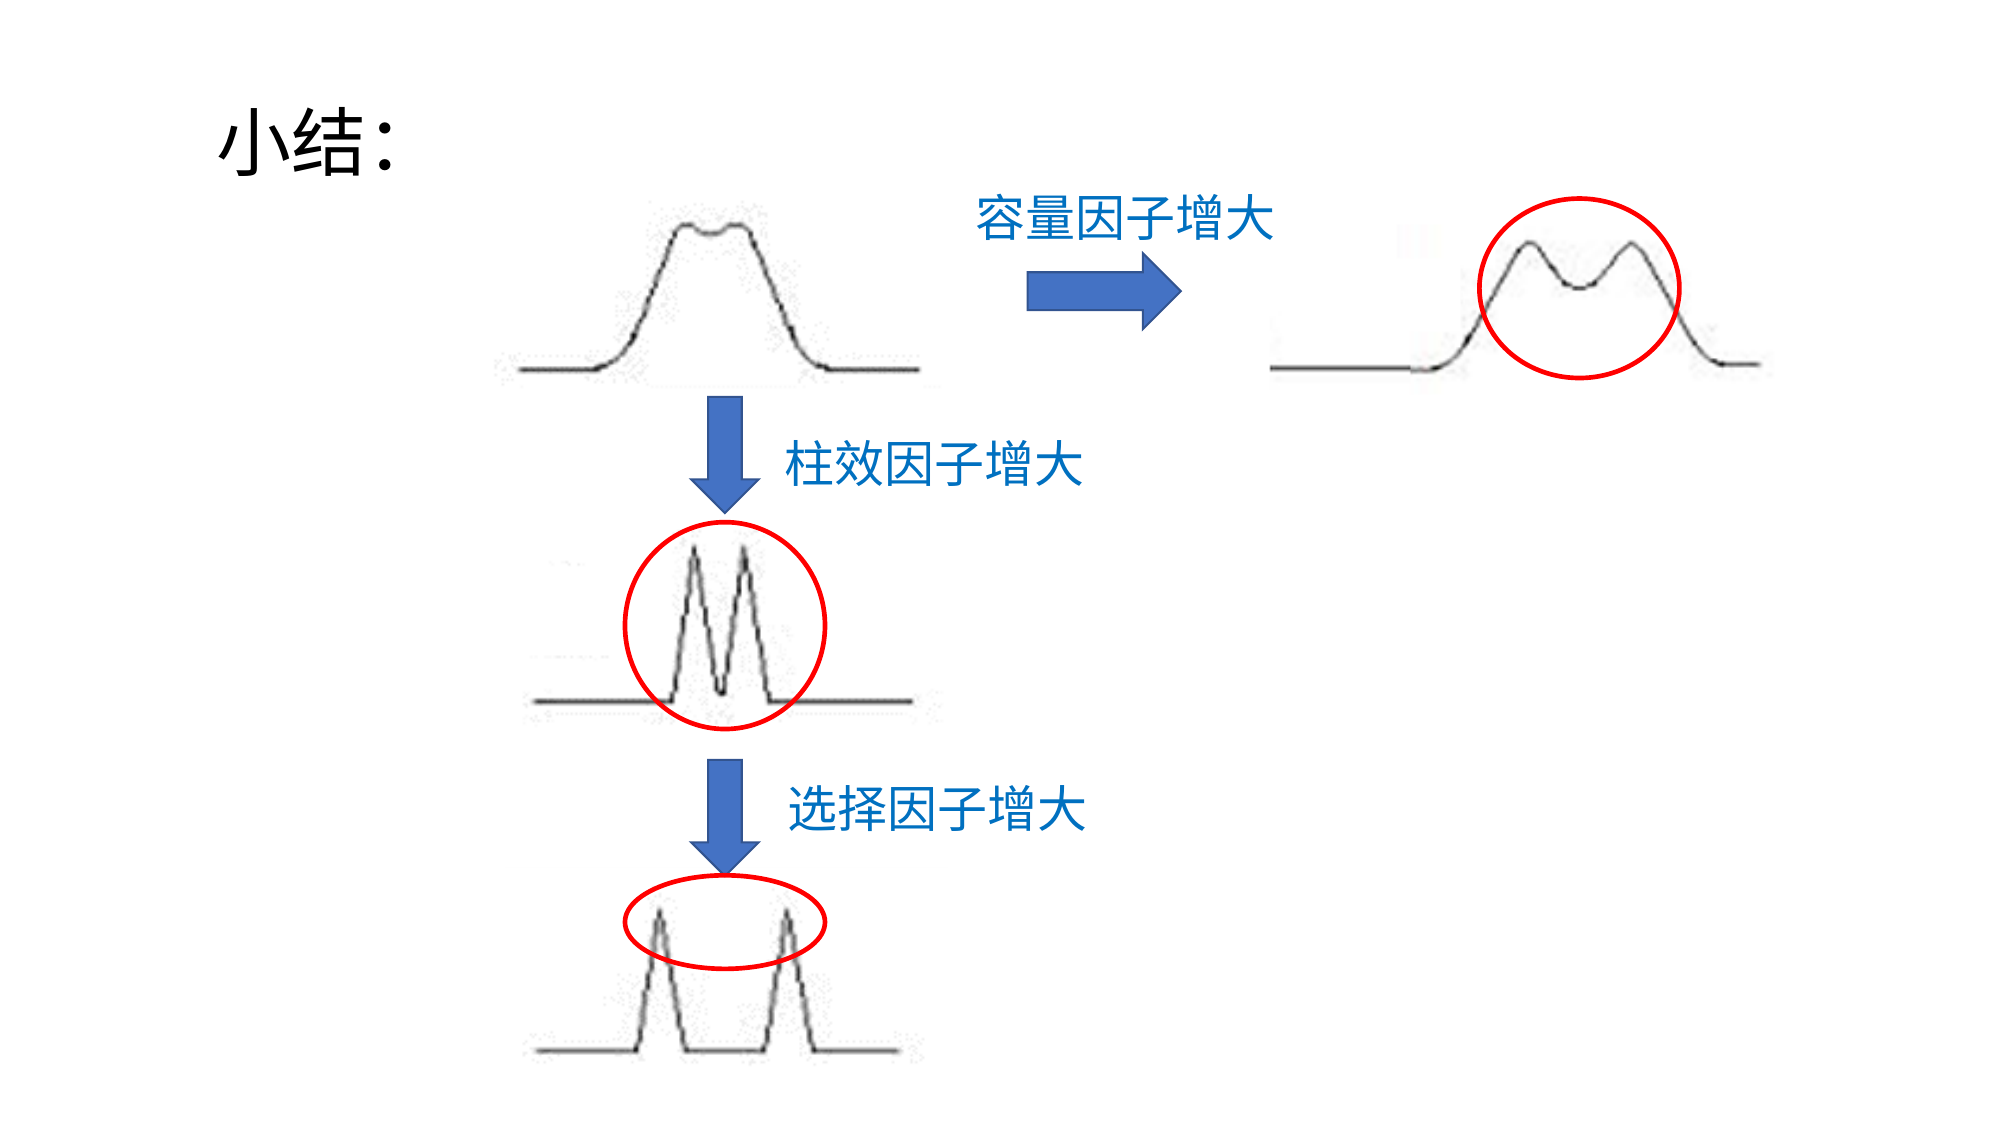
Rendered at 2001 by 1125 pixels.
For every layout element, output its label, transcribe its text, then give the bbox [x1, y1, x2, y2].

text_box 柱效因子增大 [972, 424, 1111, 500]
picture [1251, 210, 1790, 425]
picture [481, 147, 972, 782]
picture [505, 866, 948, 1118]
text_box 容量因子增大 [972, 179, 1318, 255]
text_box [1026, 255, 1183, 332]
text_box 小结： [201, 87, 461, 193]
text_box 选择因子增大 [772, 770, 1170, 845]
text_box [688, 782, 762, 866]
text_box [1528, 197, 1631, 210]
